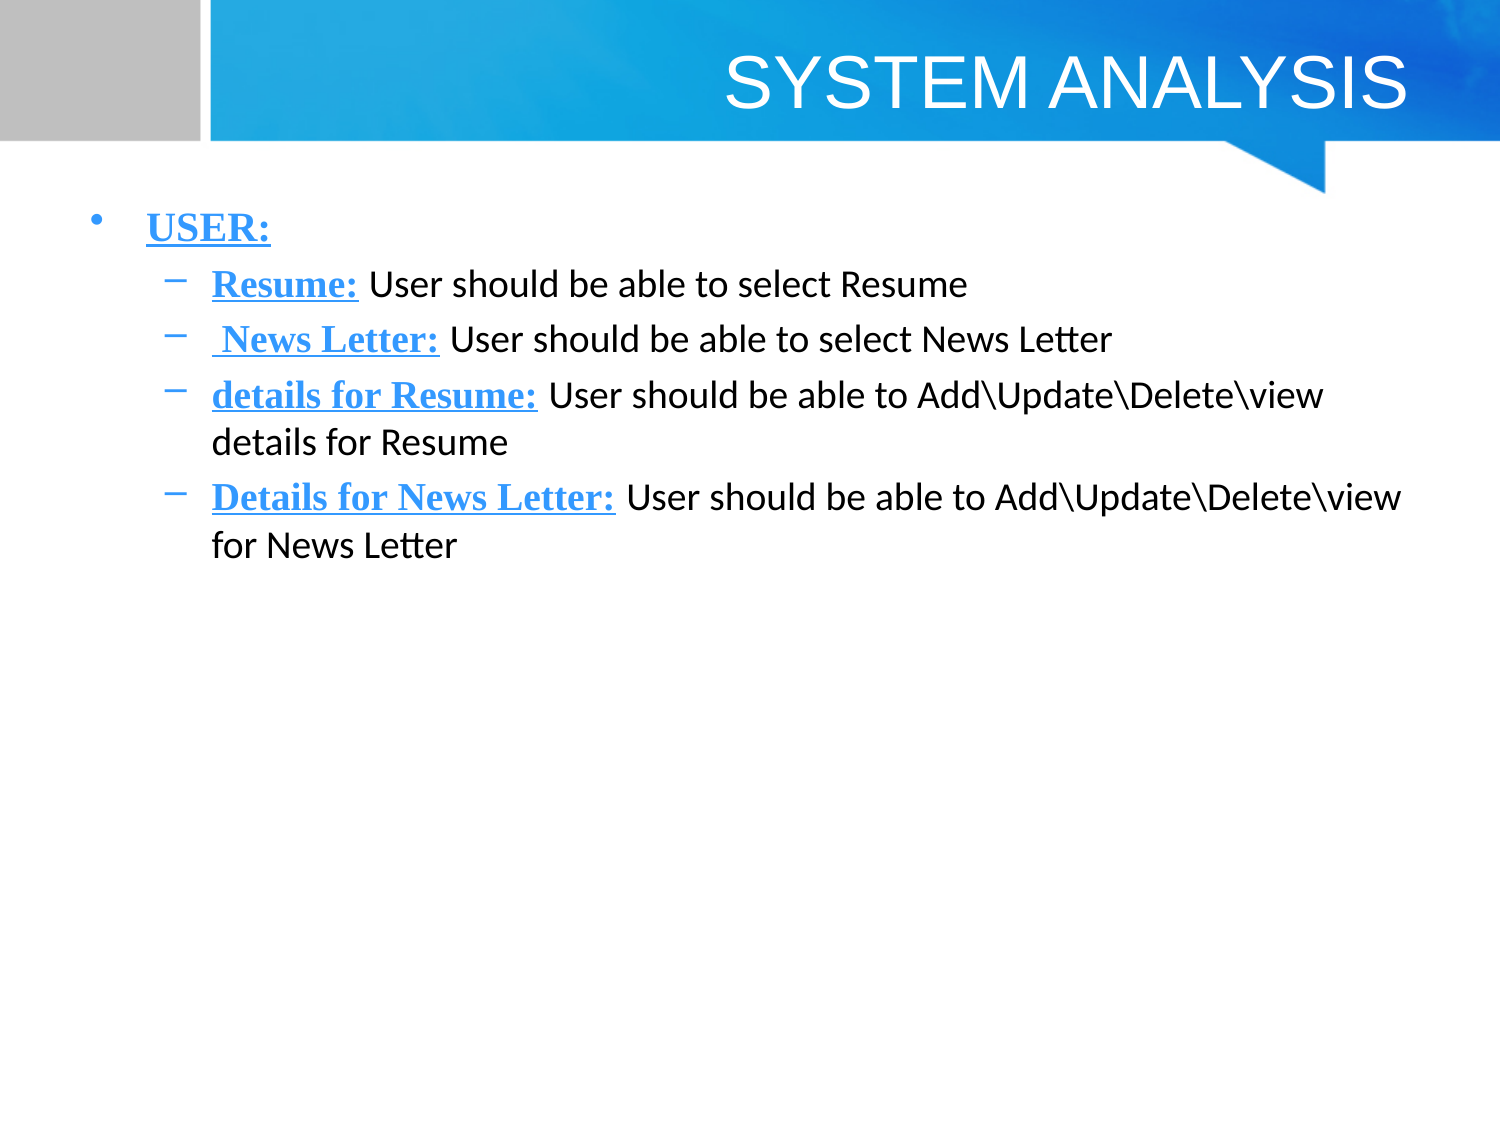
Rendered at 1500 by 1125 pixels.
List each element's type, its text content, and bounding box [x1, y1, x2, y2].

title SYSTEM ANALYSIS [74, 30, 1426, 127]
list USER: Resume: User should be able to select Resume News Letter: User should be able to select News Letter details for Resume: User should be able to Add\Update\Delete\view details for Resume Details for News Letter: User should be able to Add\Update\Delete\view for News Letter [74, 192, 1426, 1006]
picture [0, 0, 1500, 1125]
